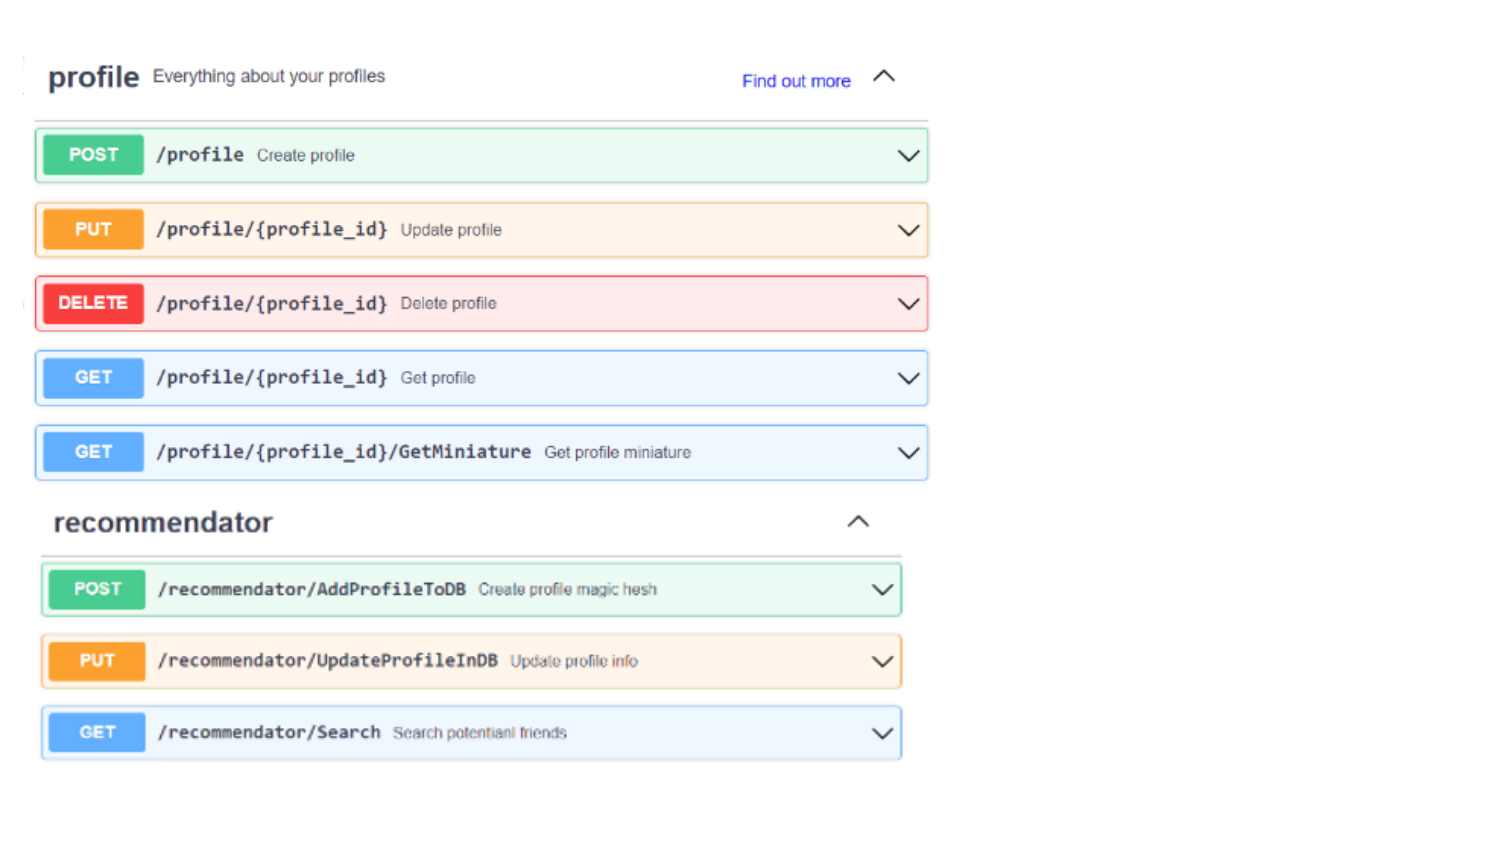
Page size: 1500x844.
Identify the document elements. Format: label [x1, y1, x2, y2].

picture [23, 49, 959, 793]
